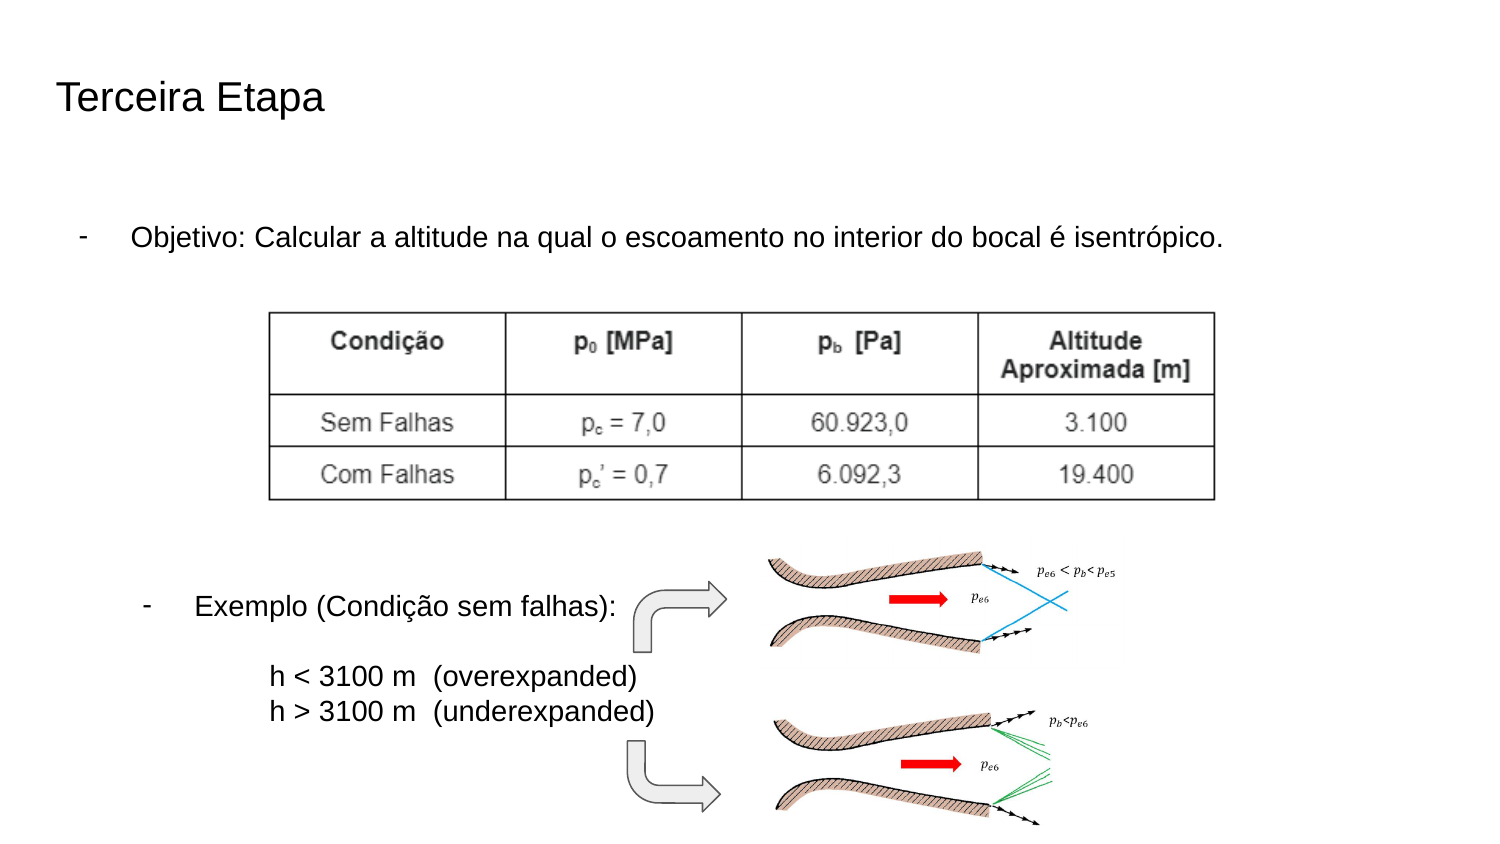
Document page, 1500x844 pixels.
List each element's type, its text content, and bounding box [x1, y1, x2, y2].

picture [258, 295, 1242, 507]
text_box Terceira Etapa [40, 54, 1283, 135]
picture [770, 708, 1110, 844]
text_box Objetivo: Calcular a altitude na qual o escoamento no interior do bocal é isentrópico. [40, 168, 1477, 513]
text_box Exemplo (Condição sem falhas): h < 3100 m (overexpanded) h > 3100 m (underexpanded) [104, 572, 1332, 742]
text_box [633, 581, 727, 653]
text_box [627, 740, 721, 812]
picture [756, 538, 1124, 668]
